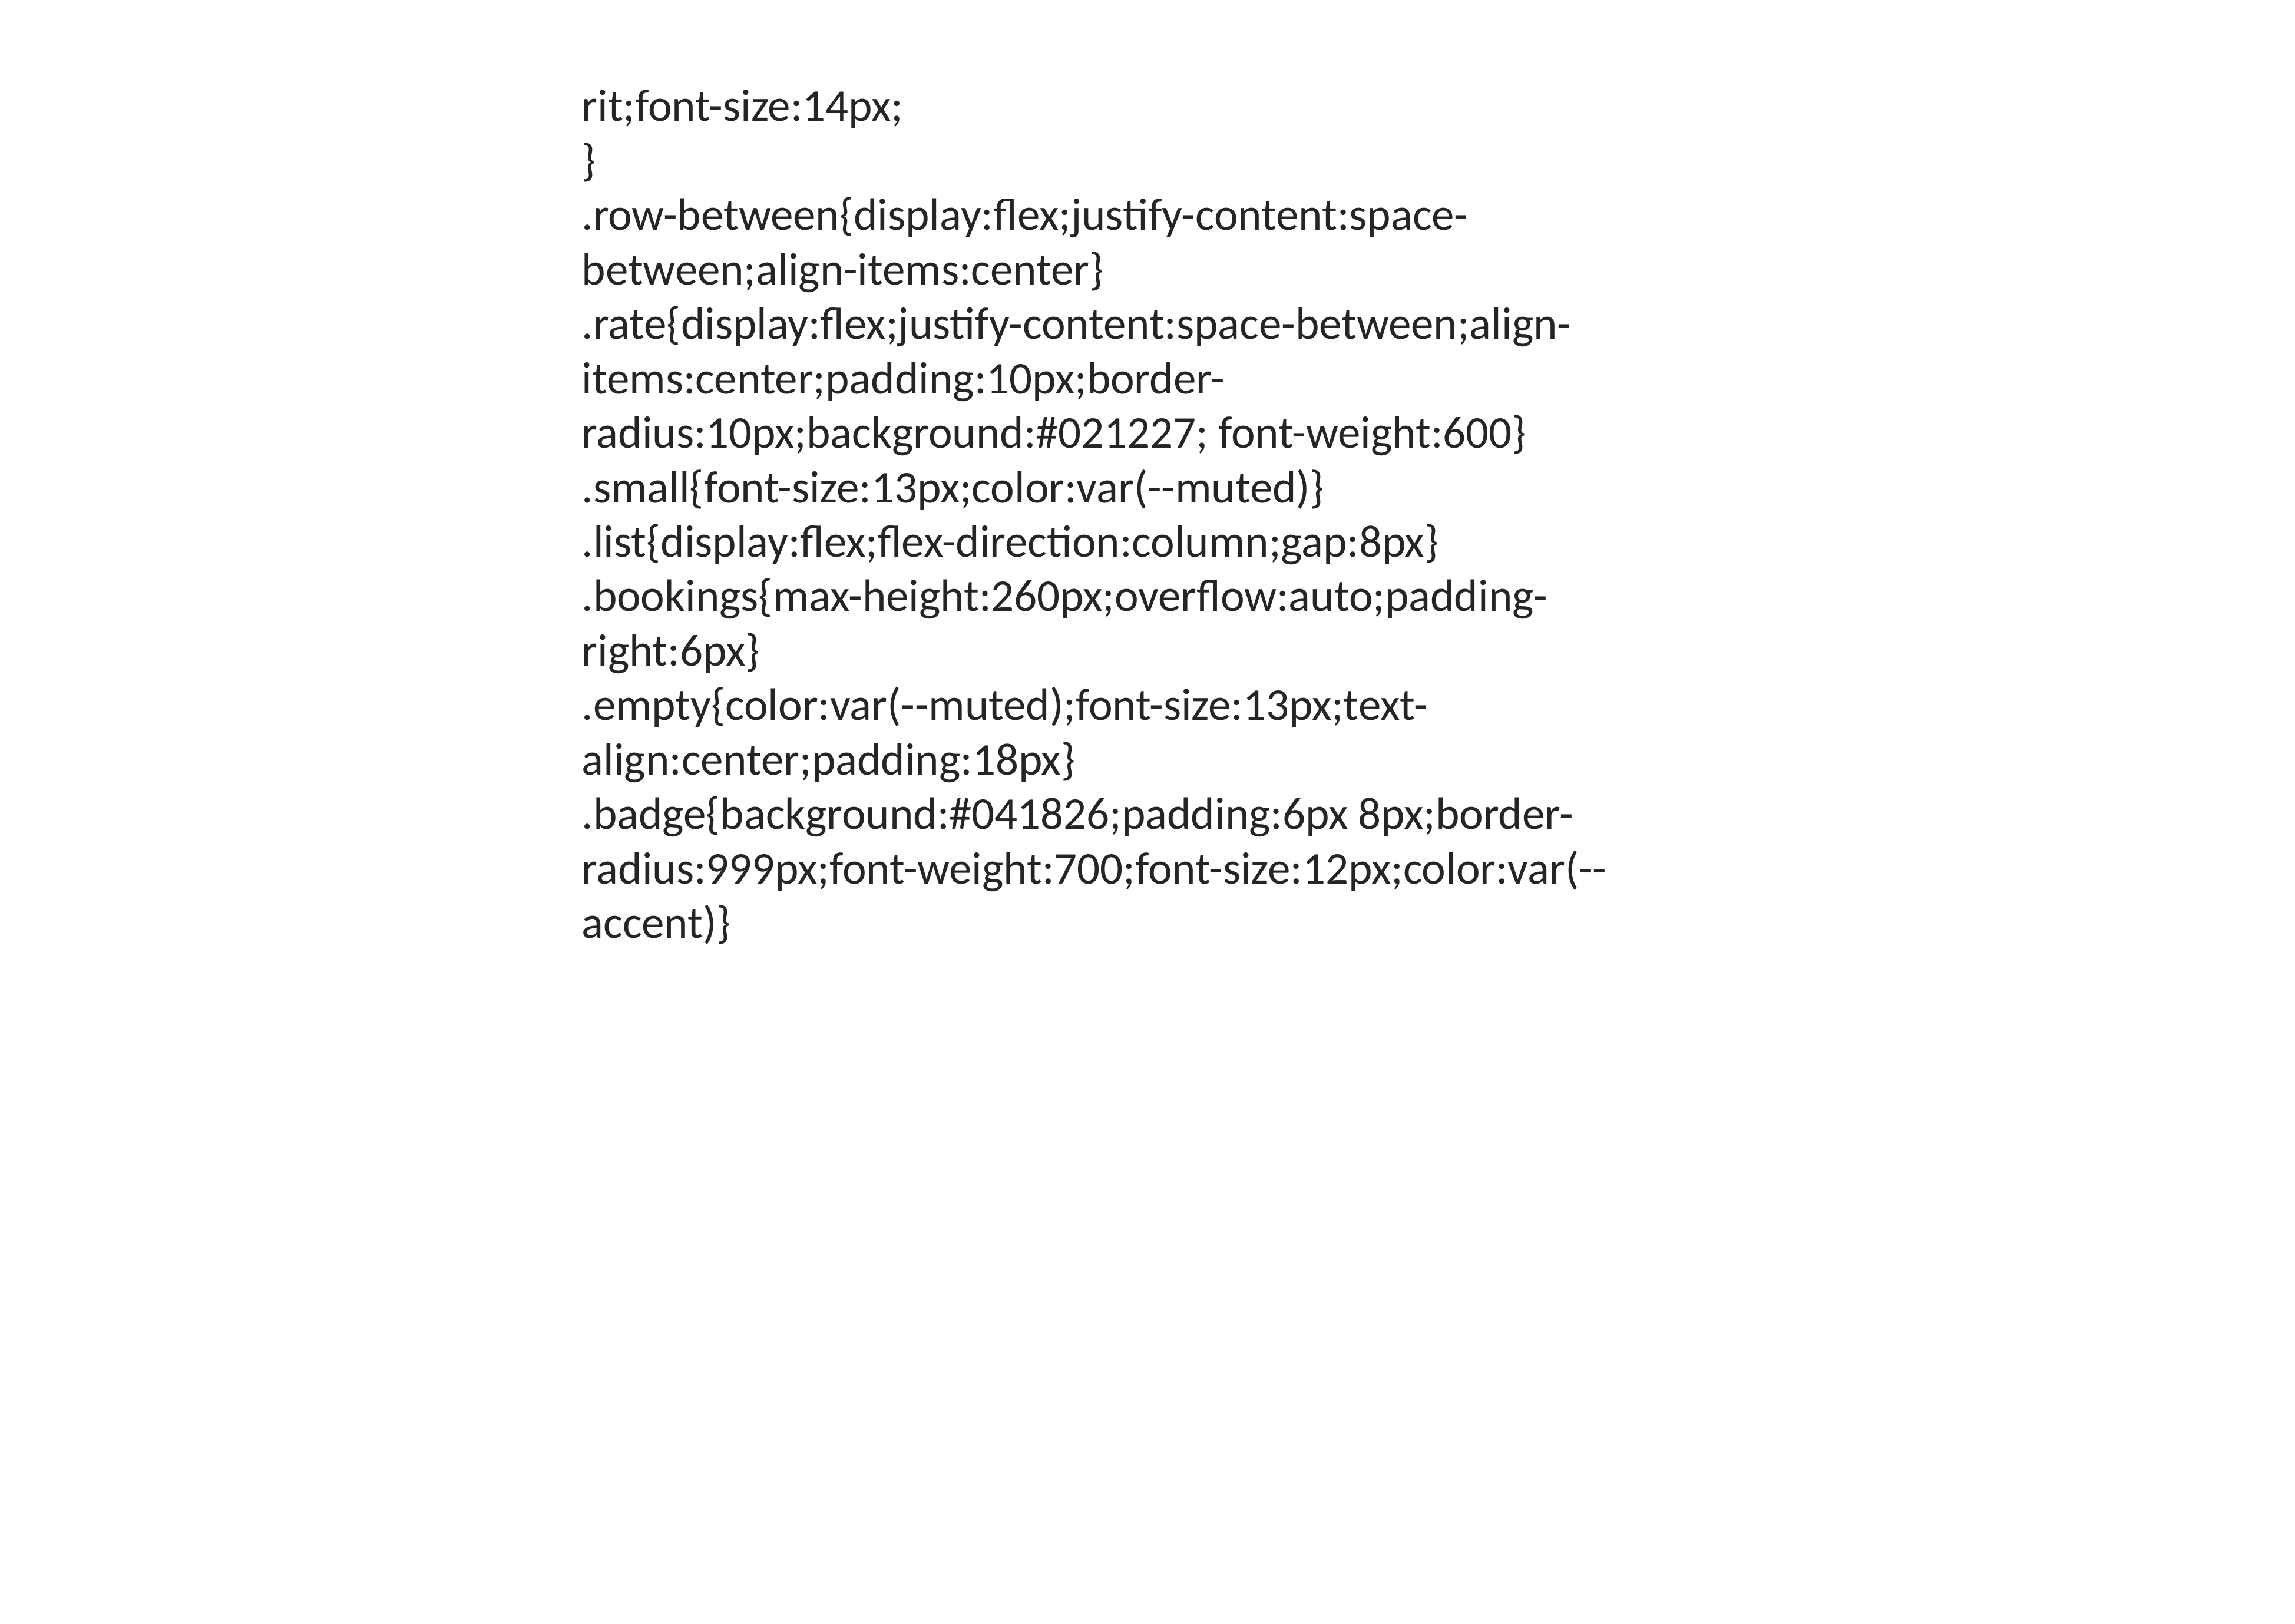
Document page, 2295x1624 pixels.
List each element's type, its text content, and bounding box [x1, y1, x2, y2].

text_box rit;font-size:14px; } .row-between{display:flex;justify-content:space-between;align-items:center} .rate{display:flex;justify-content:space-between;align-items:center;padding:10px;border-radius:10px;background:#021227; font-weight:600} .small{font-size:13px;color:var(--muted)} .list{display:flex;flex-direction:column;gap:8px} .bookings{max-height:260px;overflow:auto;padding-right:6px} .empty{color:var(--muted);font-size:13px;text-align:center;padding:18px} .badge{background:#041826;padding:6px 8px;border-radius:999px;font-weight:700;font-size:12px;color:var(--accent)} [573, 55, 1722, 1624]
